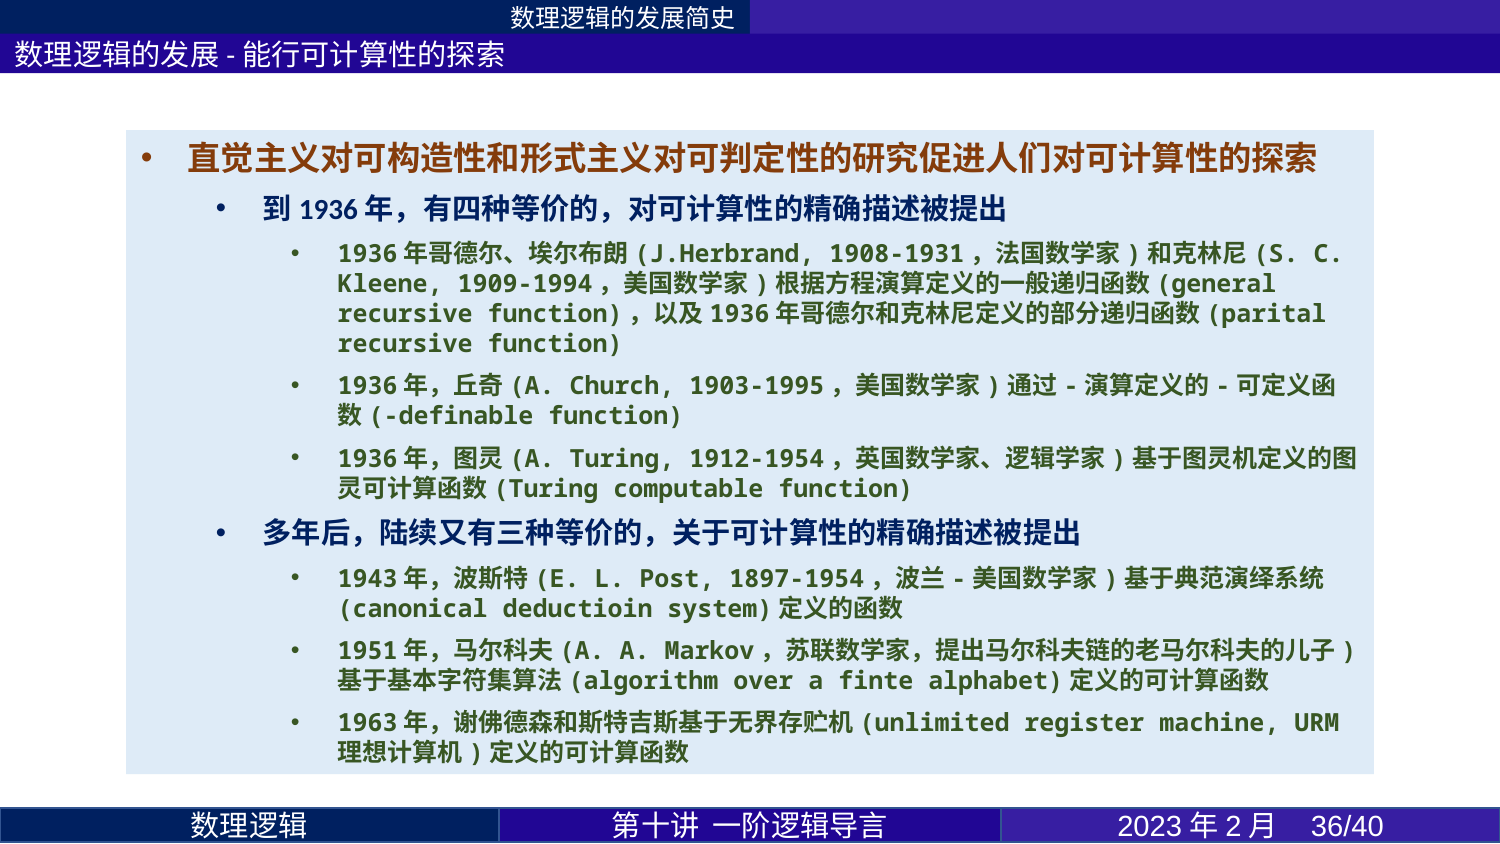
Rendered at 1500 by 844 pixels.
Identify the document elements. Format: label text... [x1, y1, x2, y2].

text_box [749, 0, 1500, 33]
text_box 数理逻辑的发展-能行可计算性的探索 [0, 33, 1500, 74]
text_box 2023年2月 36/40 [1000, 807, 1500, 843]
text_box 数理逻辑 [0, 807, 498, 843]
text_box 数理逻辑的发展简史 [0, 0, 749, 33]
text_box 第十讲 一阶逻辑导言 [498, 807, 1000, 843]
